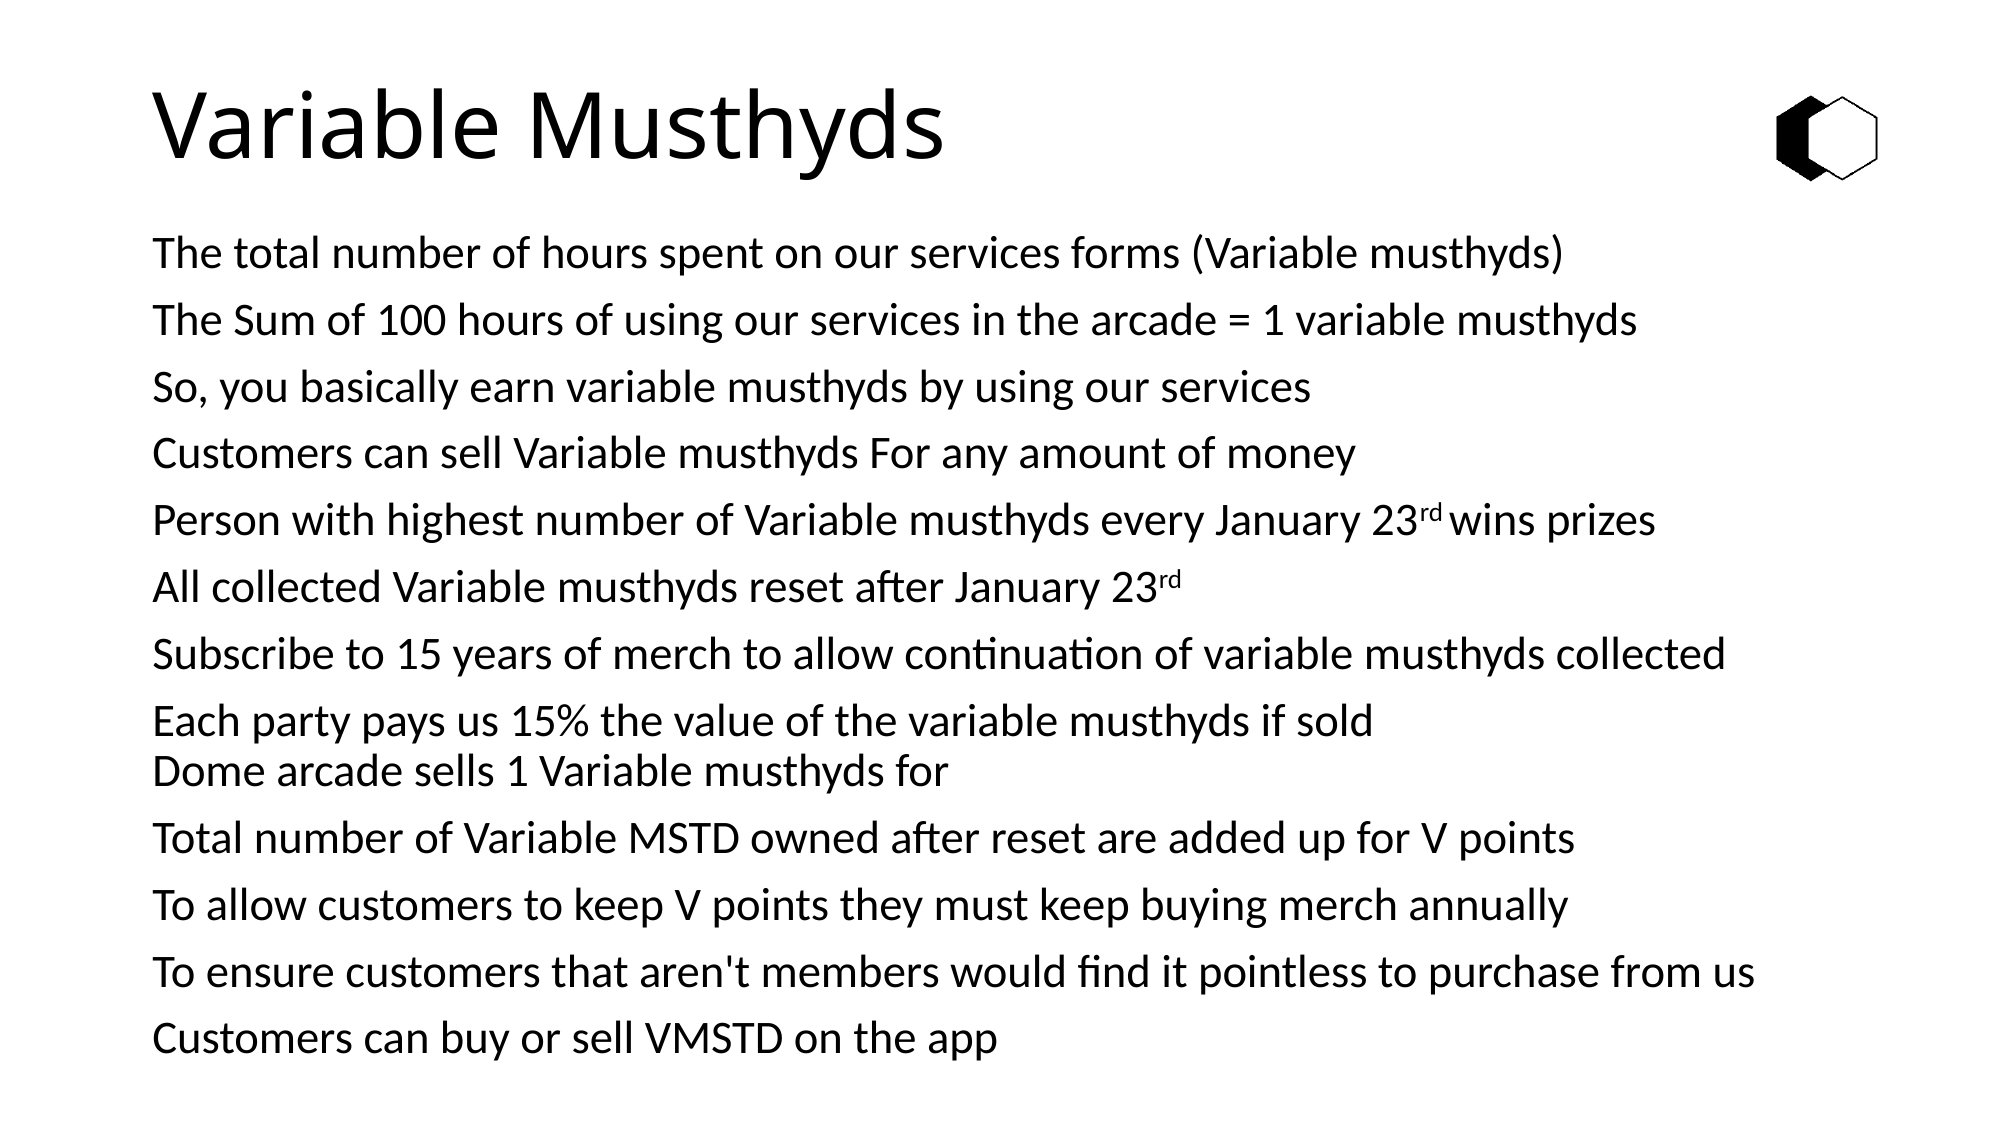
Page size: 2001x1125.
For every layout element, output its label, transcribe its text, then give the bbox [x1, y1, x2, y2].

list The total number of hours spent on our services forms (Variable musthyds) The Sum of 100 hours of using our services in the arcade = 1 variable musthyds So, you basically earn variable musthyds by using our services Customers can sell Variable musthyds For any amount of money Person with highest number of Variable musthyds every January 23rd wins prizes All collected Variable musthyds reset after January 23rd Subscribe to 15 years of merch to allow continuation of variable musthyds collected Each party pays us 15% the value of the variable musthyds if sold Dome arcade sells 1 Variable musthyds for Total number of Variable MSTD owned after reset are added up for V points To allow customers to keep V points they must keep buying merch annually To ensure customers that aren't members would find it pointless to purchase from us Customers can buy or sell VMSTD on the app [137, 220, 1863, 1092]
title Variable Musthyds [137, 36, 1863, 220]
picture [1863, 59, 1976, 232]
